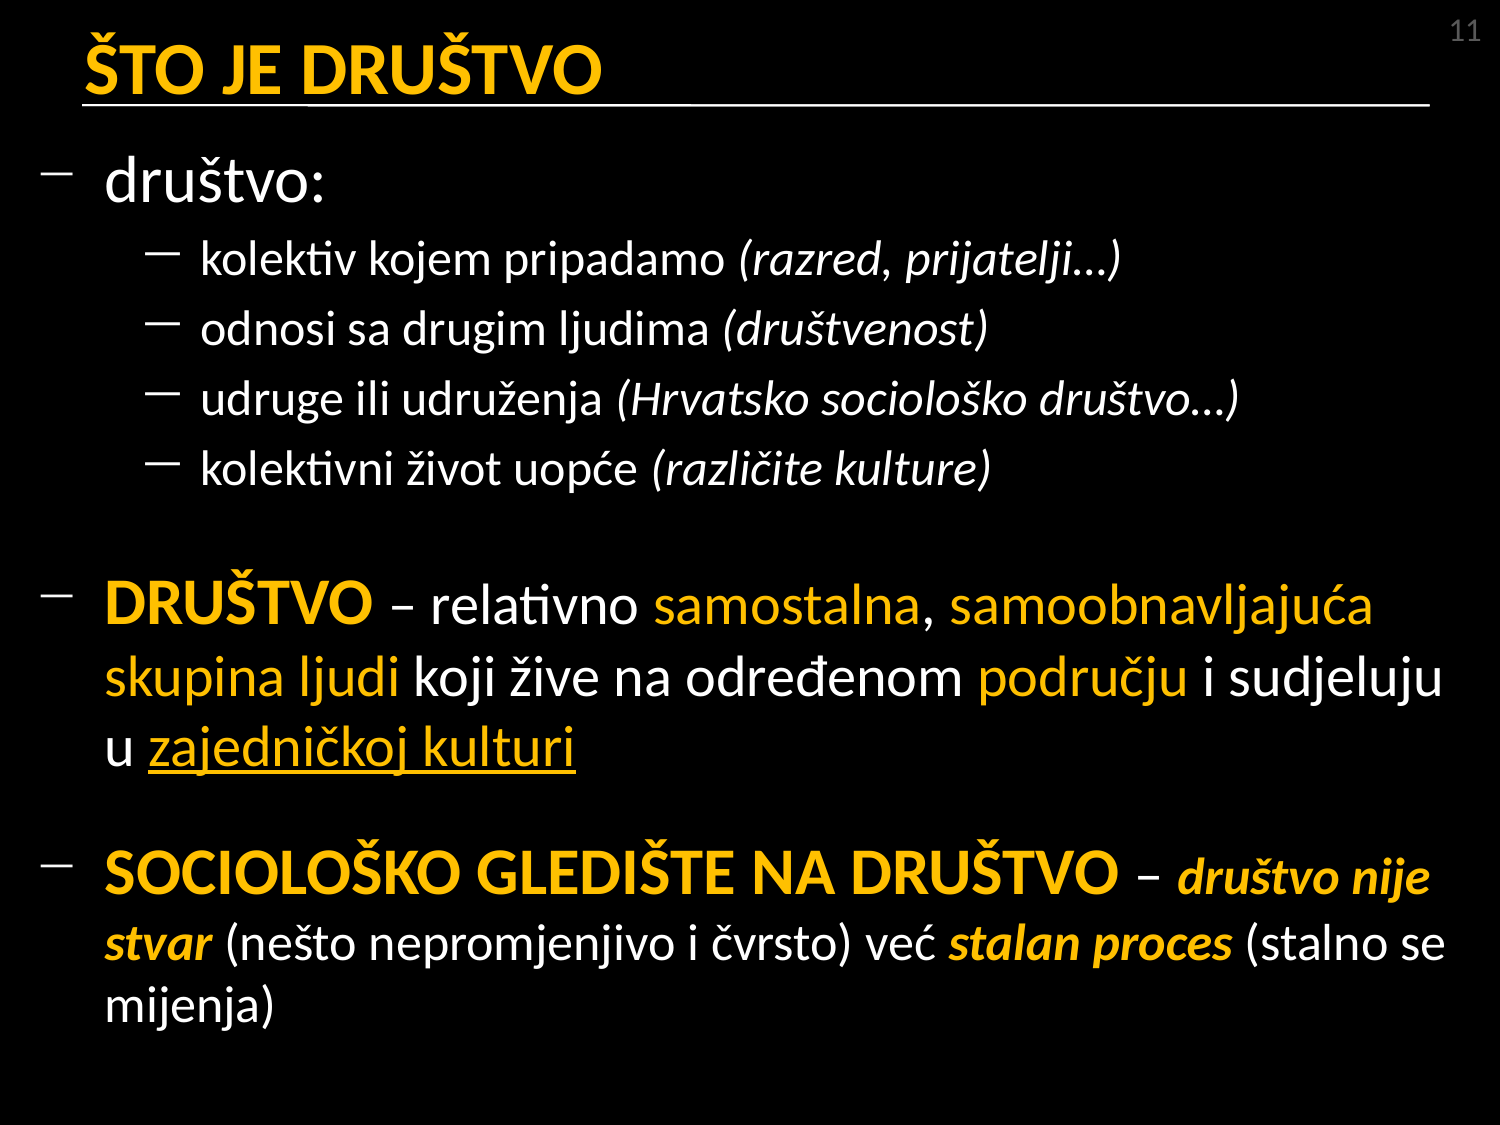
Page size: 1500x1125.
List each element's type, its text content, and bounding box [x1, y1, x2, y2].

text_box 11 [1433, 0, 1497, 56]
title ŠTO JE DRUŠTVO [70, 11, 1500, 106]
list društvo: kolektiv kojem pripadamo (razred, prijatelji…) odnosi sa drugim ljudima (društvenost) udruge ili udruženja (Hrvatsko sociološko društvo…) kolektivni život uopće (različite kulture) DRUŠTVO – relativno samostalna, samoobnavljajuća skupina ljudi koji žive na određenom području i sudjeluju u zajedničkoj kulturi SOCIOLOŠKO GLEDIŠTE NA DRUŠTVO – društvo nije stvar (nešto nepromjenjivo i čvrsto) već stalan proces (stalno se mijenja) [0, 128, 1500, 965]
